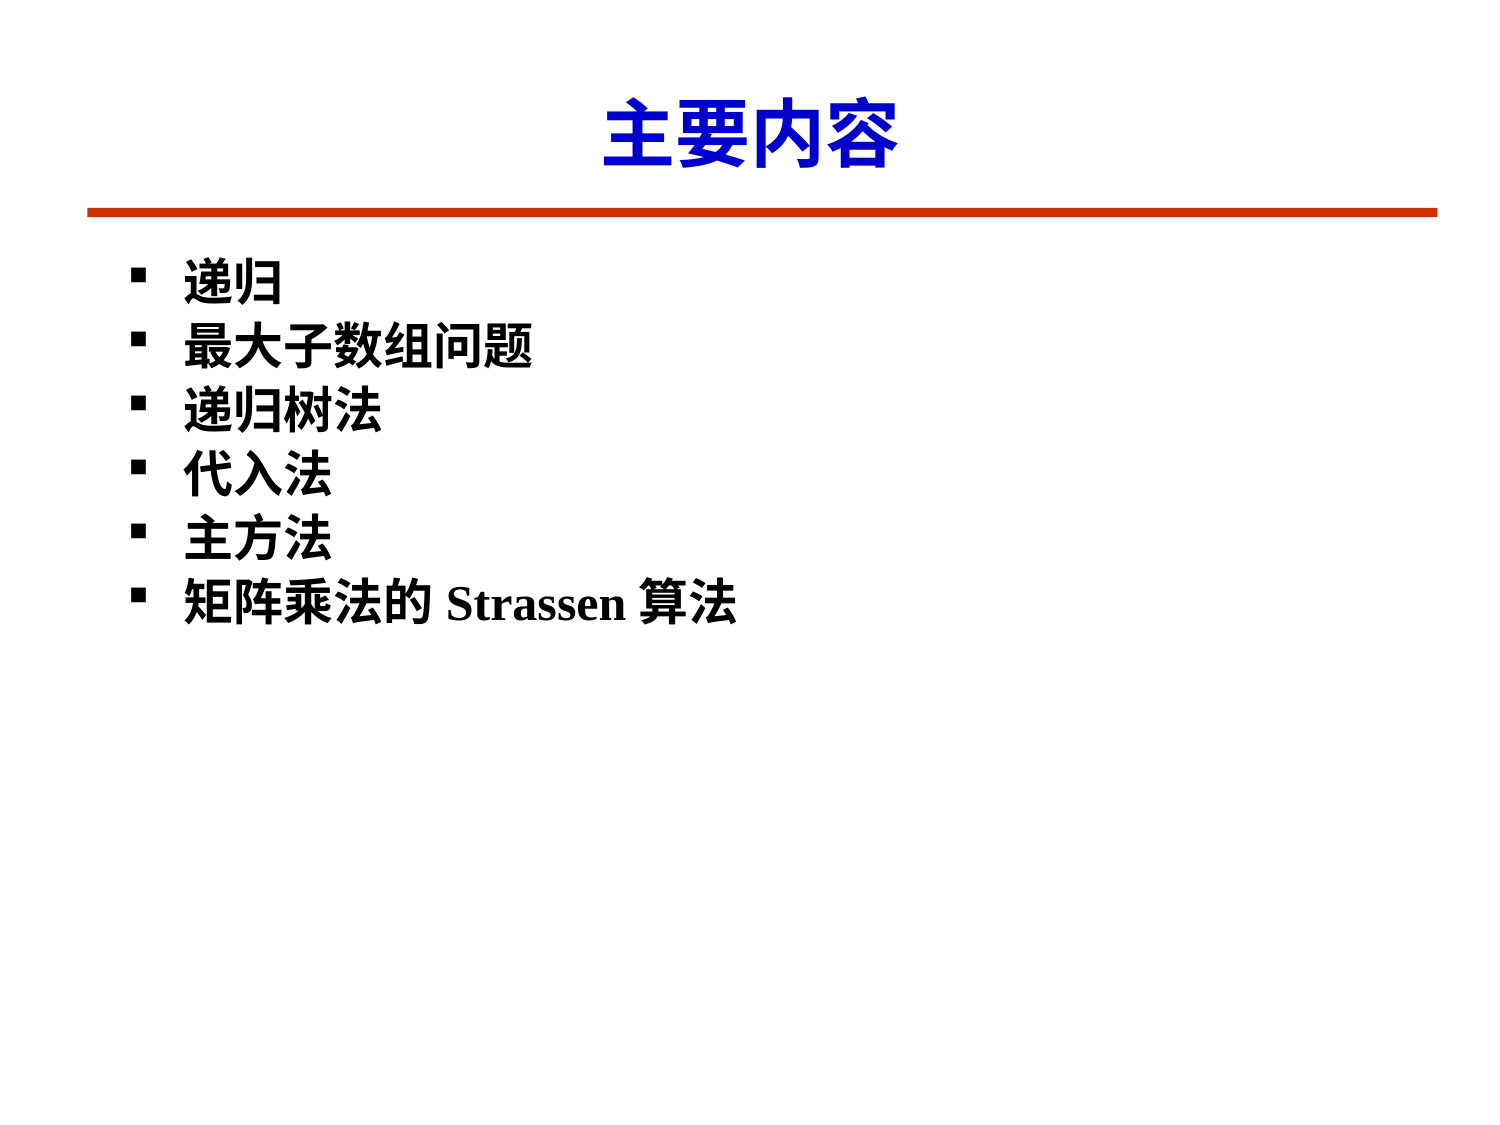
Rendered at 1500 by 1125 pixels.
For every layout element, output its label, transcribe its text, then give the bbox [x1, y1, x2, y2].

title 主要内容 [112, 62, 1388, 200]
list 递归 最大子数组问题 递归树法 代入法 主方法 矩阵乘法的Strassen算法 [112, 249, 1388, 925]
